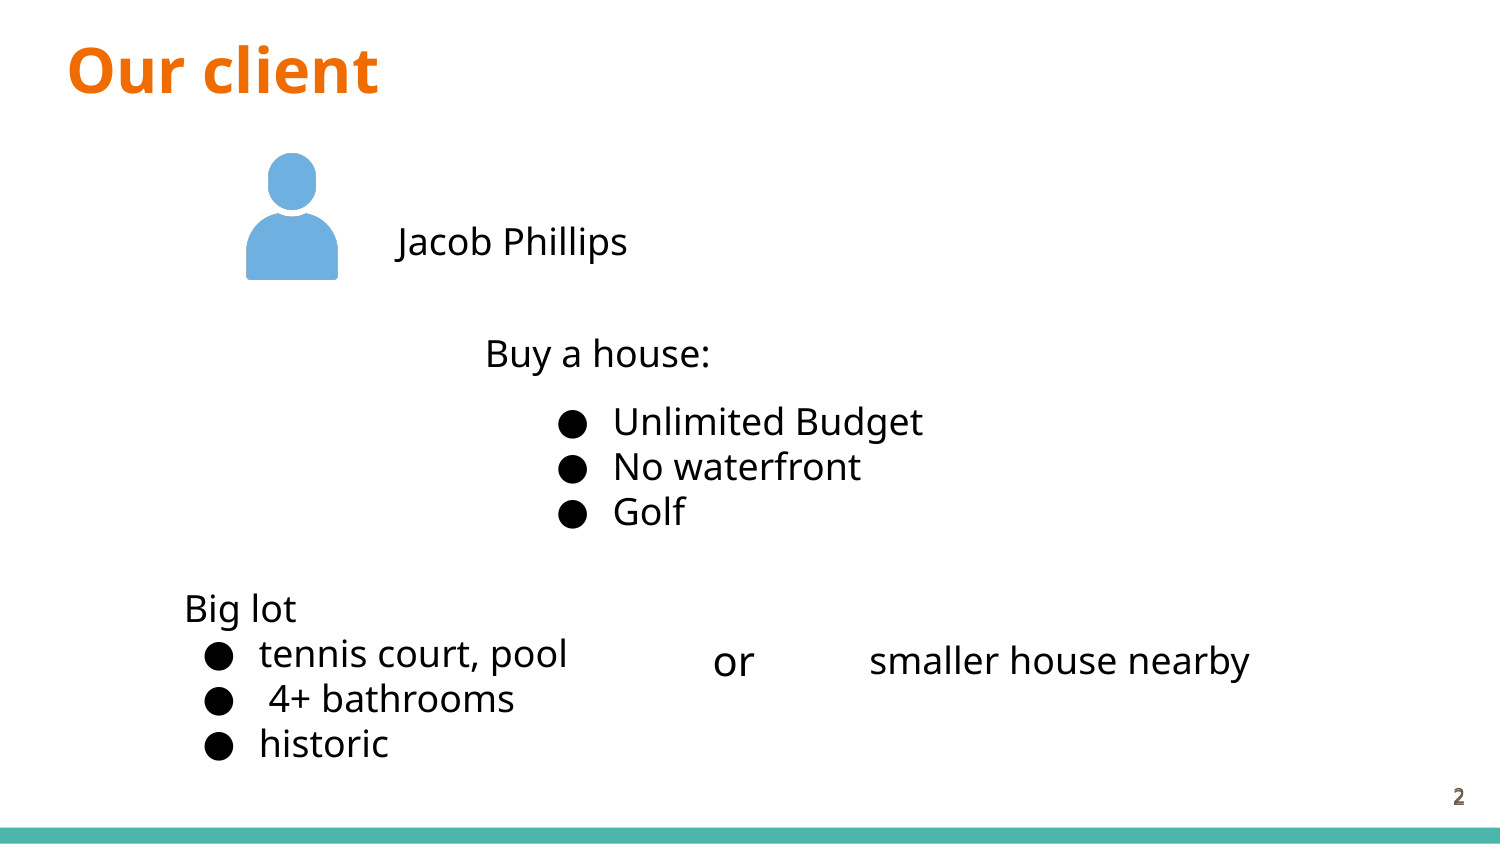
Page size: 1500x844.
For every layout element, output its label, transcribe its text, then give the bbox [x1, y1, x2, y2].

text_box smaller house nearby [854, 621, 1332, 697]
text_box Buy a house: [469, 315, 750, 391]
text_box Unlimited Budget No waterfront Golf [522, 382, 978, 548]
title Our client [51, 11, 1449, 128]
text_box Jacob Phillips [382, 203, 1386, 279]
picture [229, 153, 356, 280]
slide_number ‹#› [1389, 764, 1480, 830]
text_box Big lot tennis court, pool 4+ bathrooms historic [168, 569, 624, 780]
text_box or [697, 619, 803, 700]
